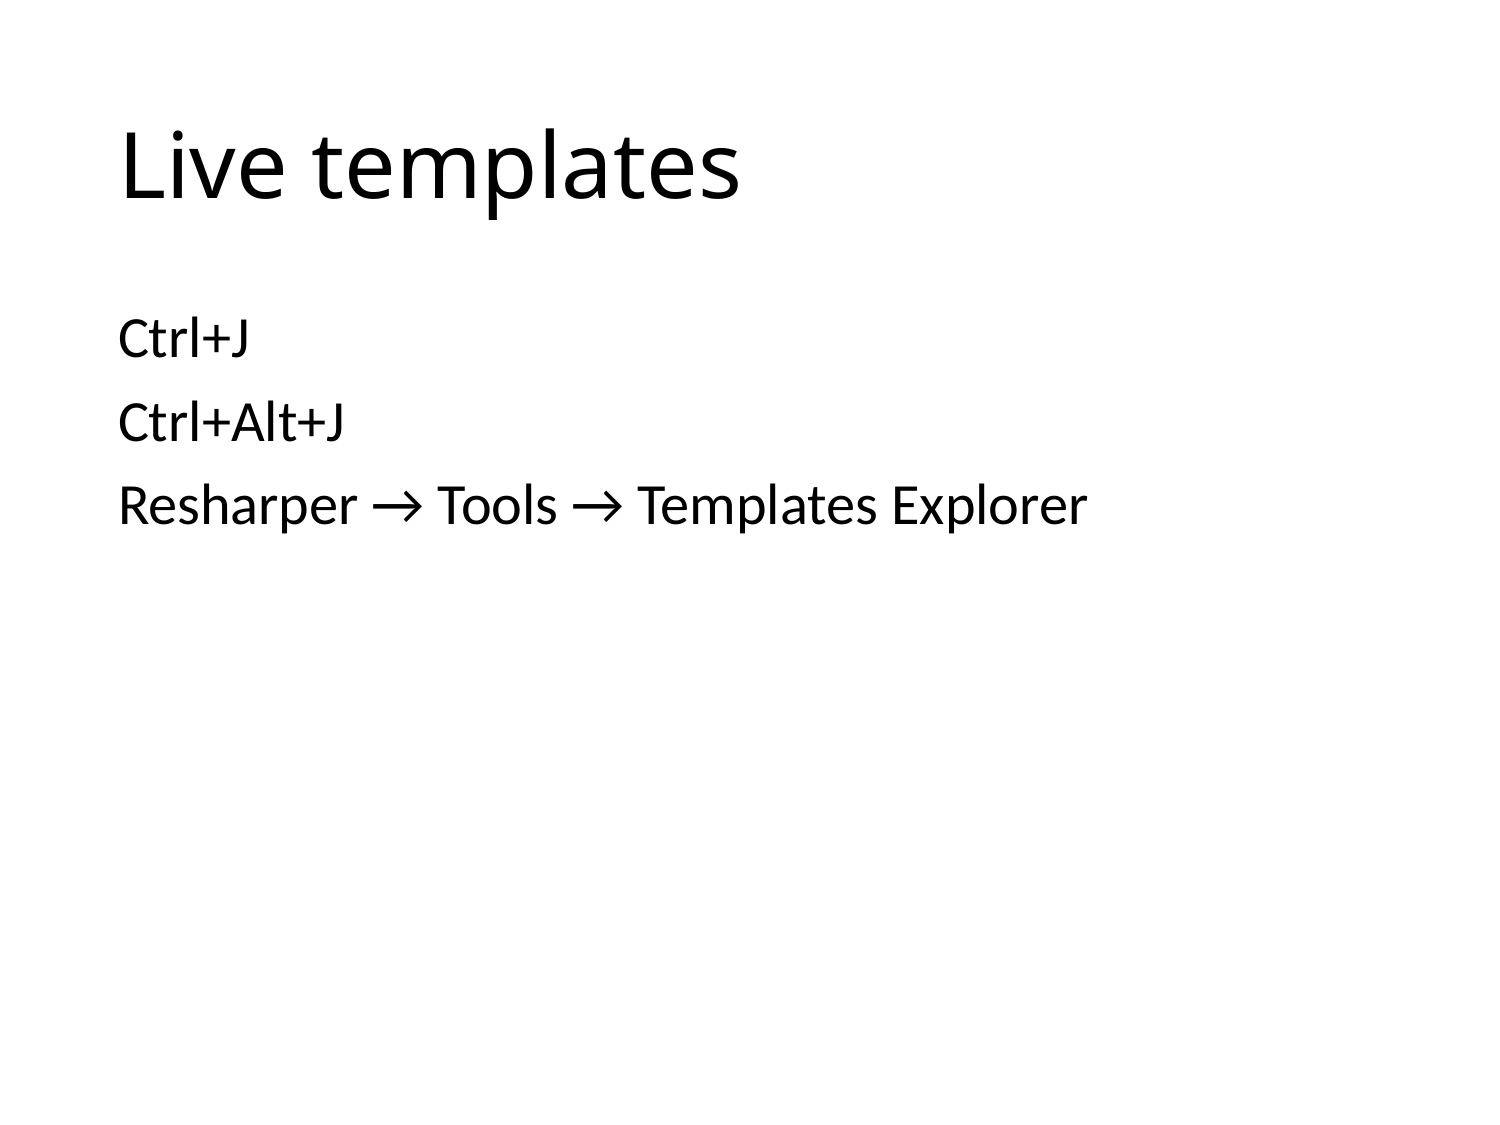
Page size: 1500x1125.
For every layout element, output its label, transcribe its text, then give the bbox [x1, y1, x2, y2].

title Live templates [103, 59, 1397, 278]
list Ctrl+J Ctrl+Alt+J Resharper → Tools → Templates Explorer [103, 299, 1397, 1014]
